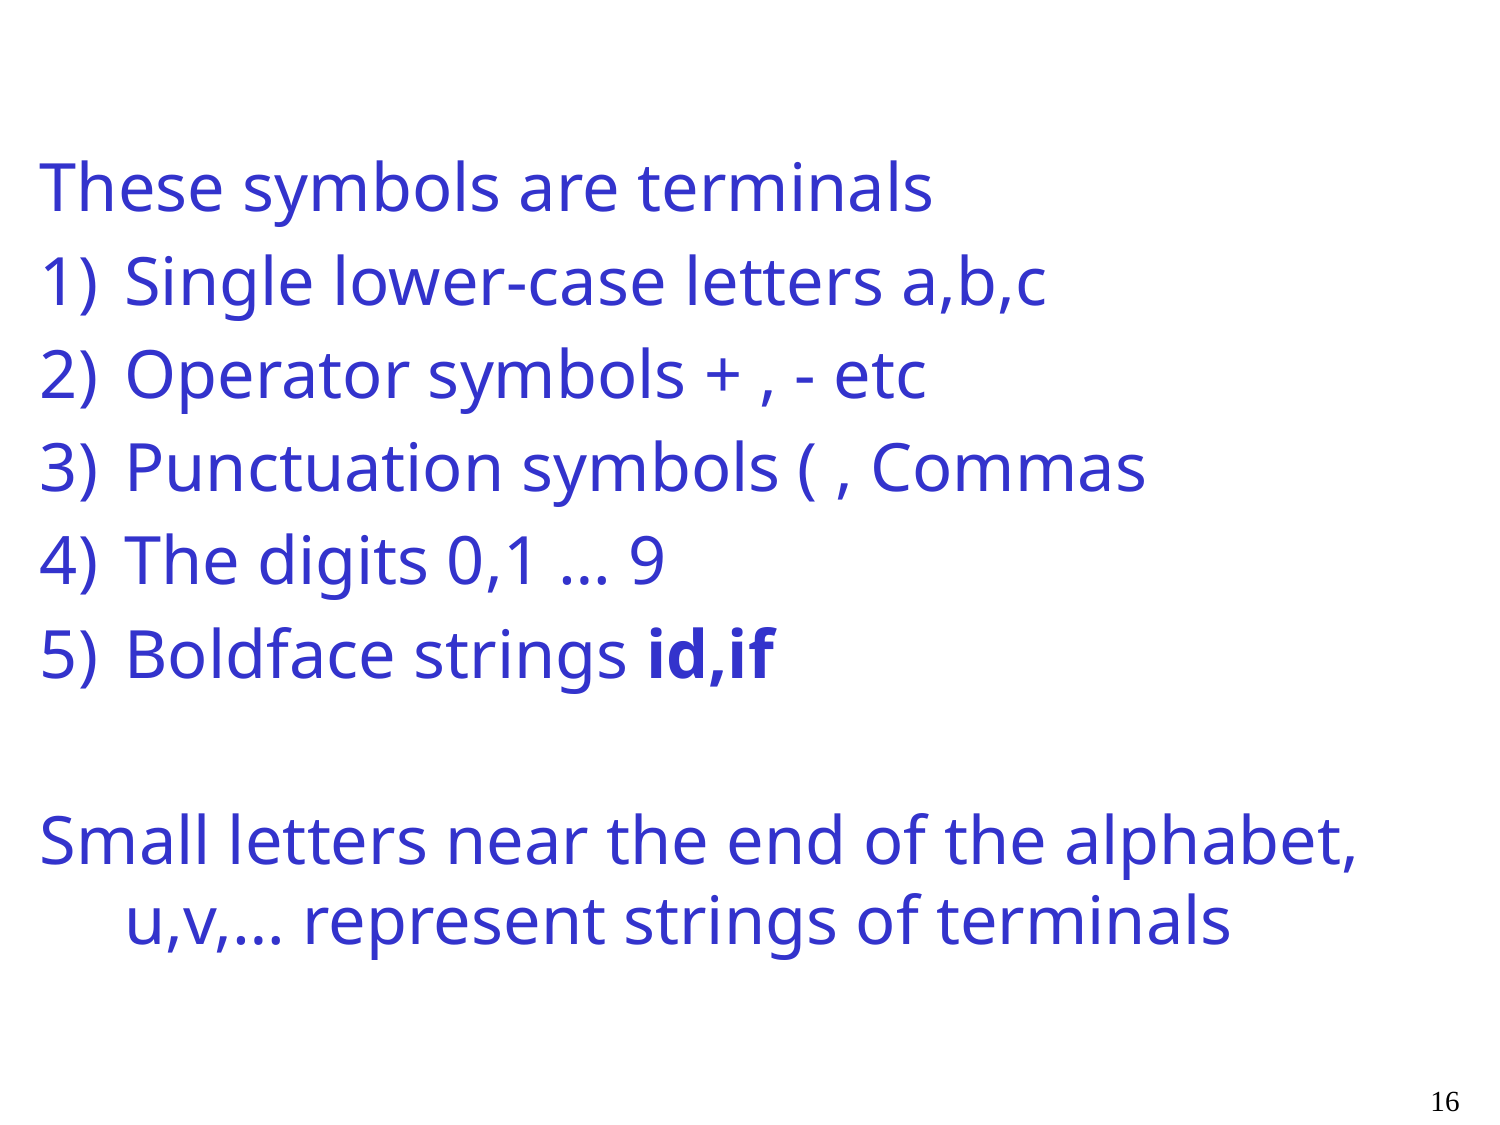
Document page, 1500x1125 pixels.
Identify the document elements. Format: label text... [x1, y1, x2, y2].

slide_number 16 [1162, 1074, 1476, 1125]
list These symbols are terminals Single lower-case letters a,b,c Operator symbols + , - etc Punctuation symbols ( , Commas The digits 0,1 … 9 Boldface strings id,if Small letters near the end of the alphabet, u,v,… represent strings of terminals [24, 137, 1476, 1038]
